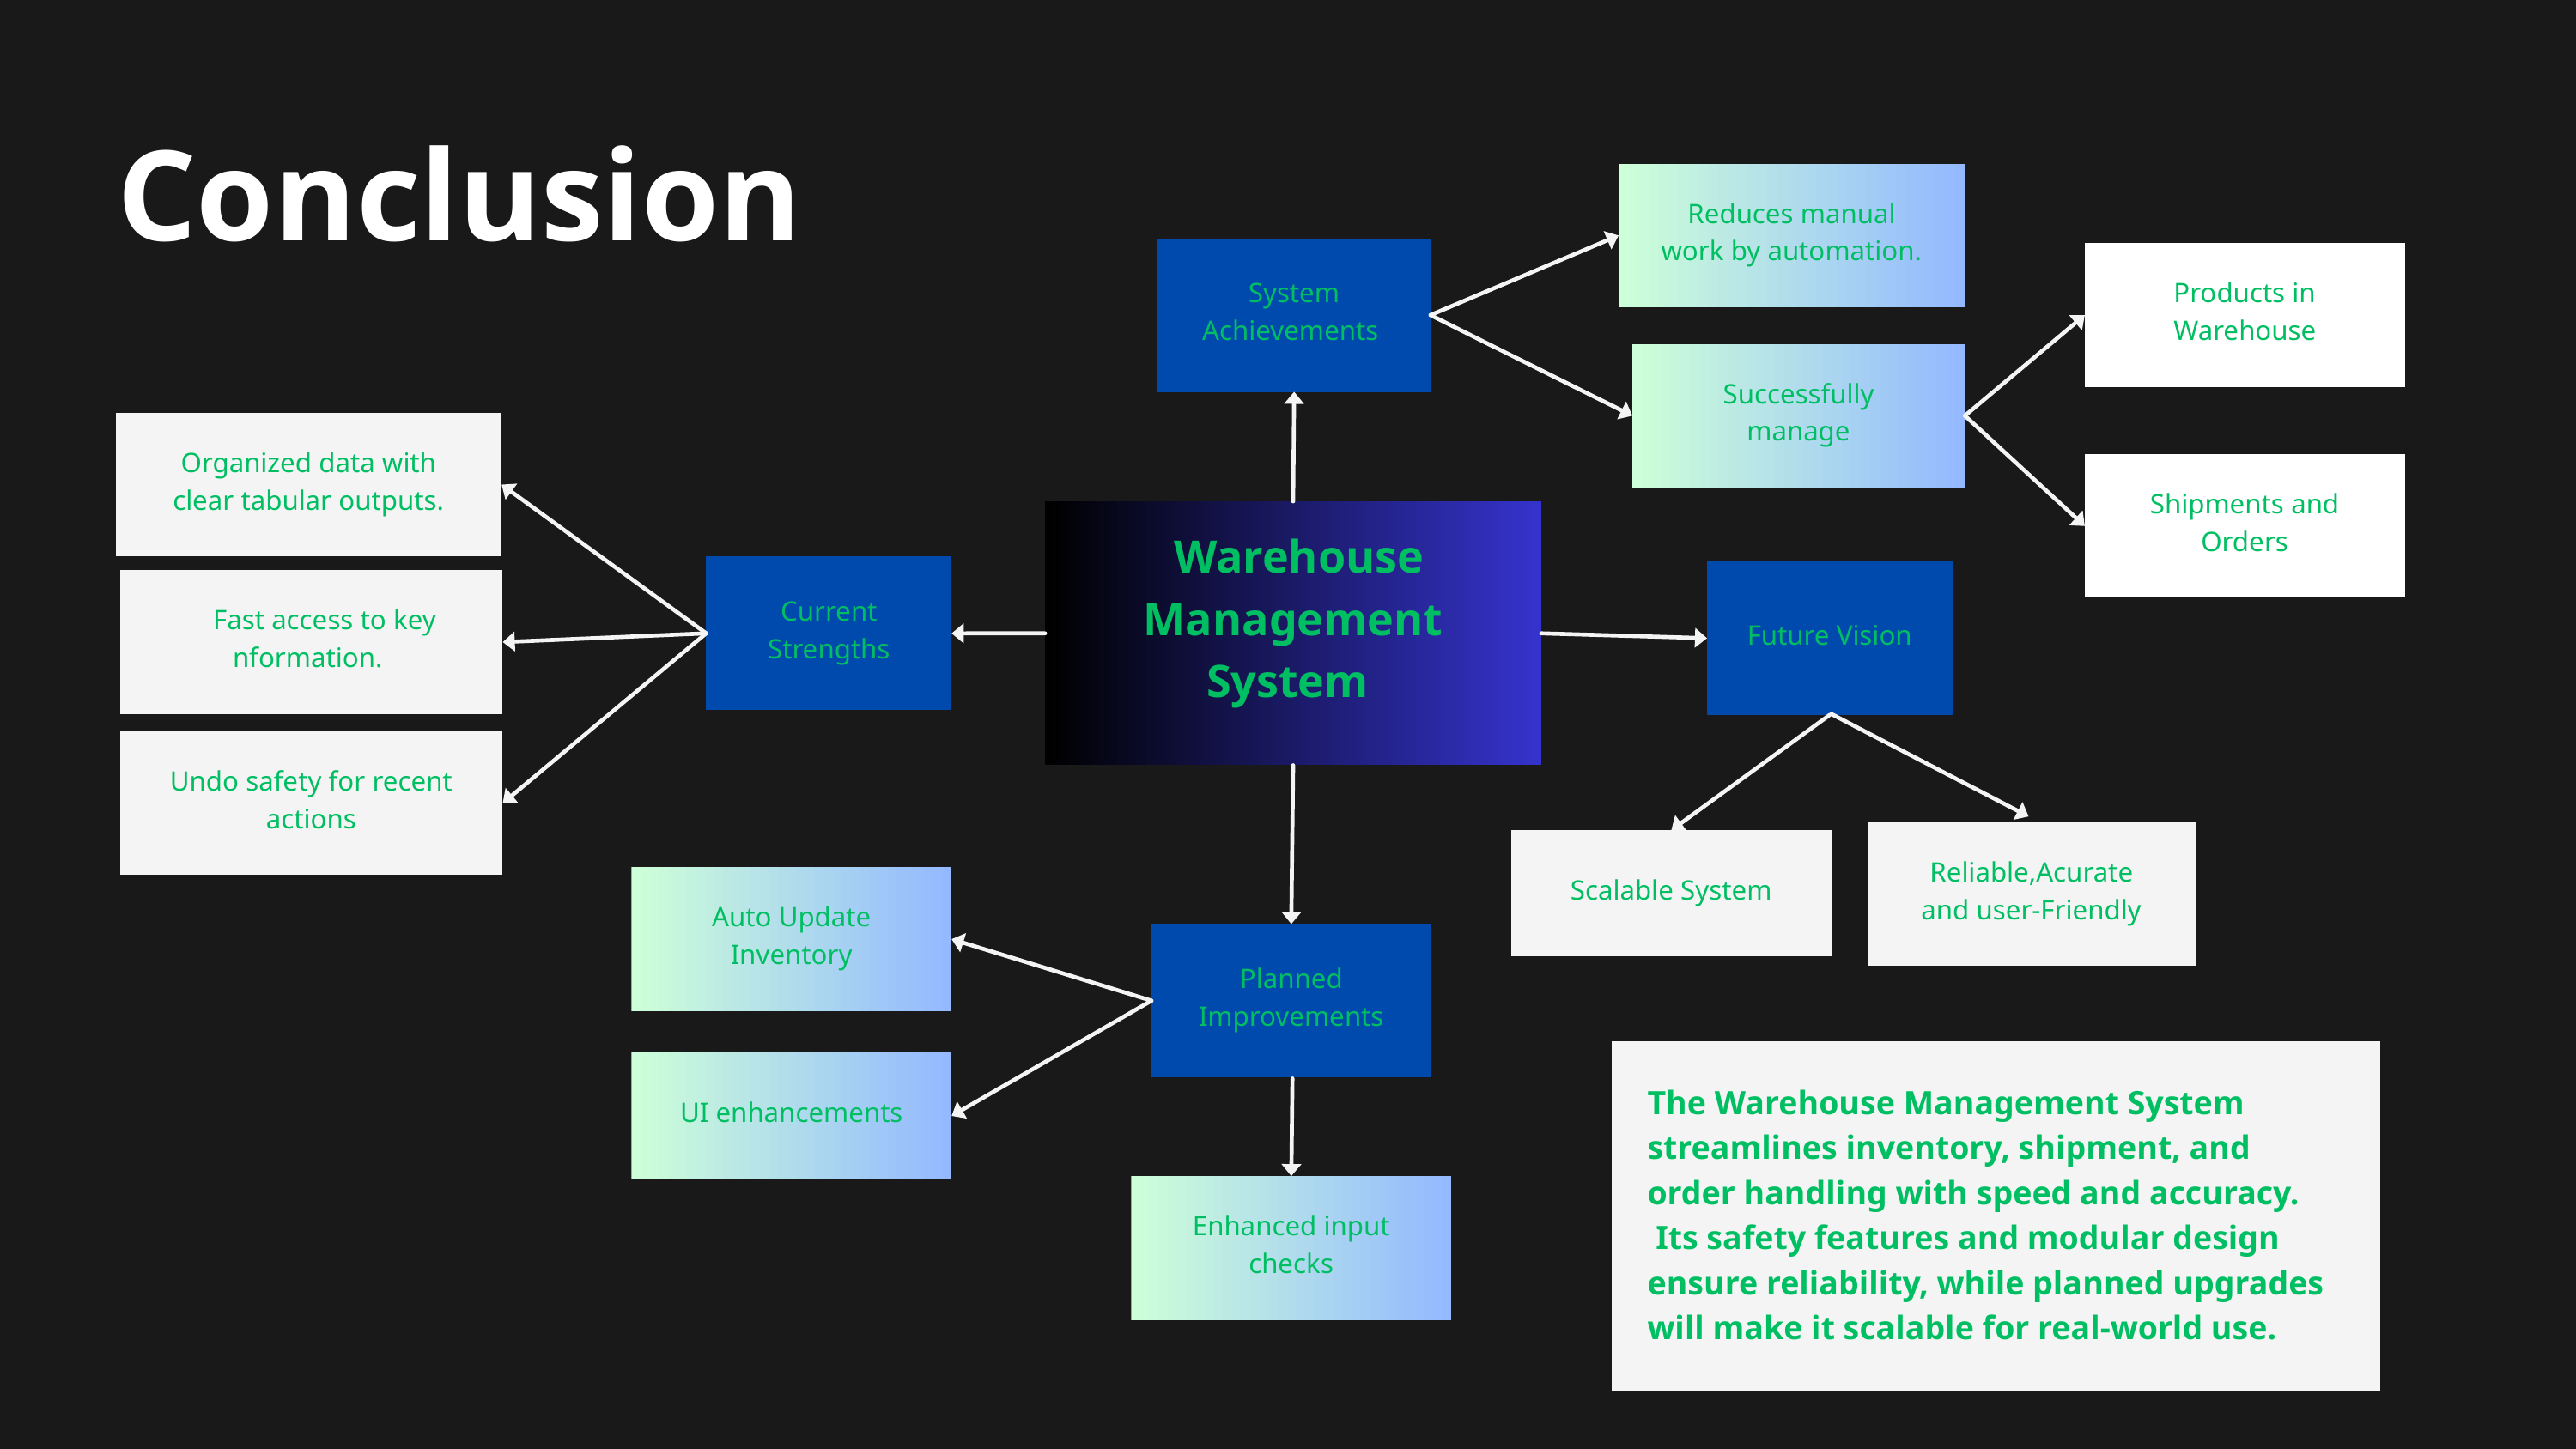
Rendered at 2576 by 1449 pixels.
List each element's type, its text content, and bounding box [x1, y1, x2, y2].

text_box [1282, 1086, 1301, 1174]
text_box [1546, 628, 1702, 647]
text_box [119, 569, 503, 714]
text_box [1434, 231, 1613, 314]
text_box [2084, 453, 2405, 598]
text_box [631, 867, 952, 1012]
text_box [956, 624, 1040, 643]
text_box [507, 633, 702, 651]
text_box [1618, 163, 1965, 308]
text_box [505, 483, 702, 630]
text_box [1868, 822, 2196, 967]
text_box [1706, 561, 1953, 716]
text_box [1510, 829, 1832, 957]
text_box [1285, 399, 1303, 500]
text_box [706, 556, 952, 711]
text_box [1044, 500, 1542, 766]
text_box [956, 933, 1146, 1000]
text_box [1969, 419, 2080, 526]
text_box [1631, 343, 1965, 488]
text_box [1969, 315, 2080, 413]
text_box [1131, 1175, 1452, 1320]
text_box [1846, 722, 2029, 820]
text_box [507, 637, 702, 803]
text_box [115, 412, 502, 557]
text_box Conclusion [115, 90, 803, 266]
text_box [2084, 243, 2405, 388]
text_box [1434, 316, 1627, 420]
text_box [1671, 722, 1820, 828]
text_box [631, 1052, 952, 1180]
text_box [119, 731, 503, 876]
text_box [1611, 1040, 2381, 1392]
text_box [956, 1003, 1146, 1119]
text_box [1157, 238, 1431, 392]
text_box [1282, 773, 1301, 922]
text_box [1151, 924, 1431, 1078]
